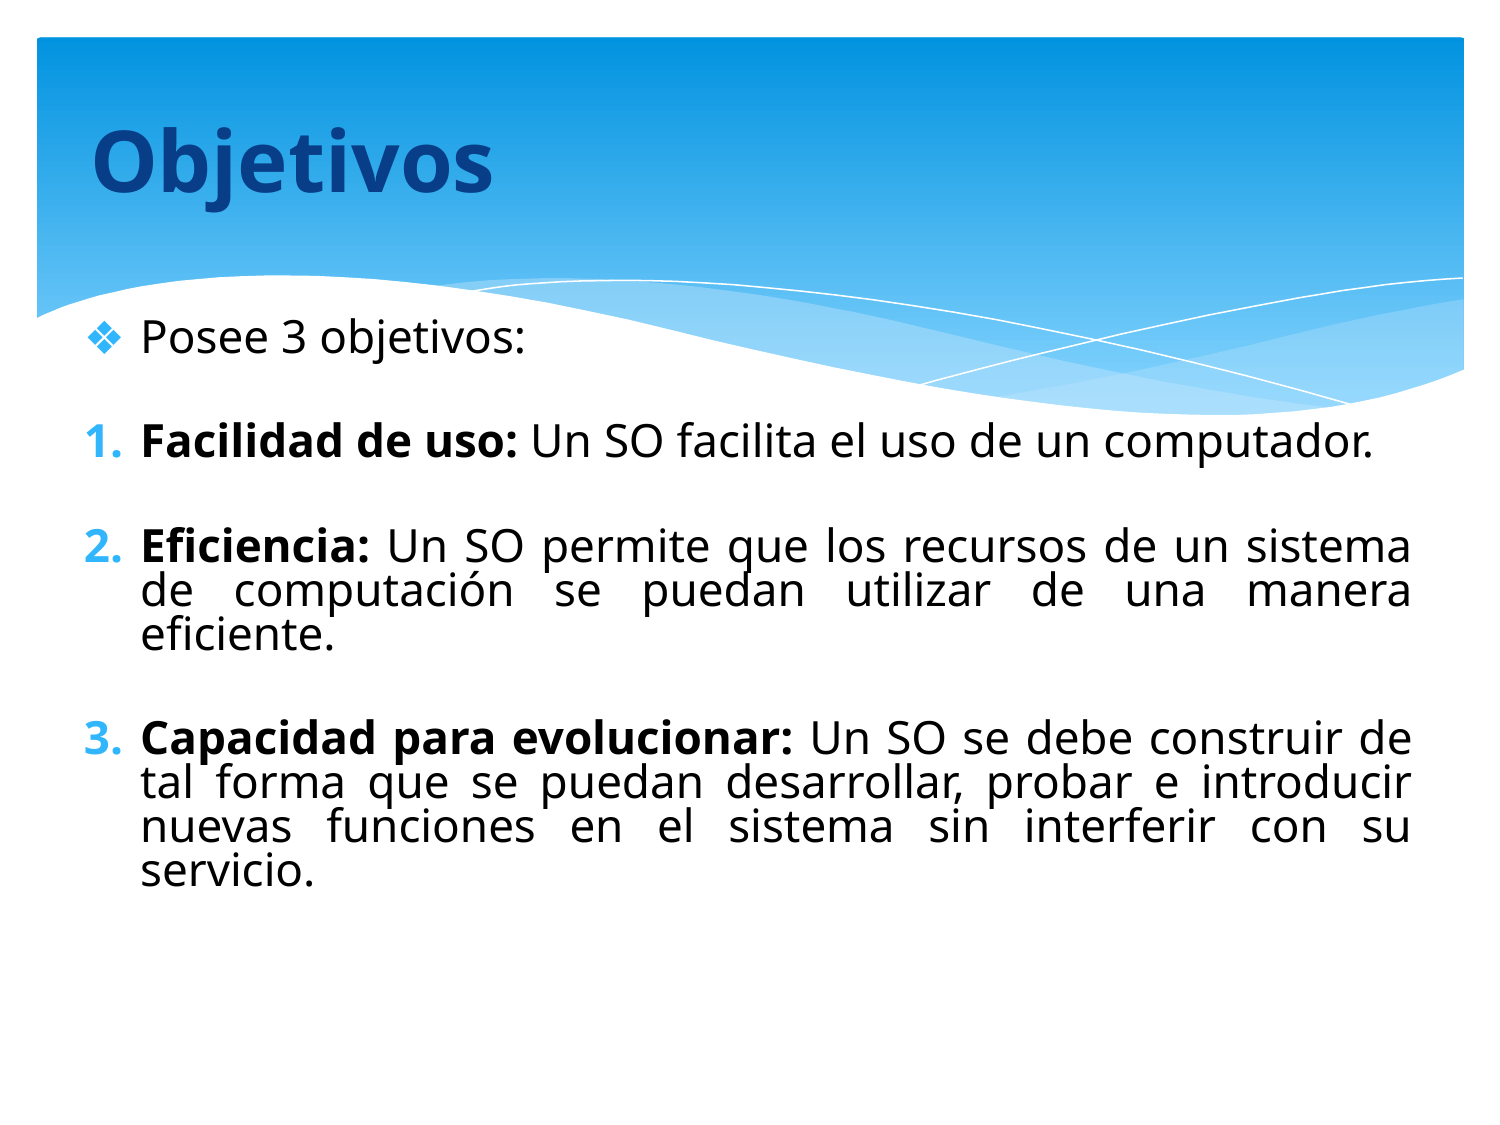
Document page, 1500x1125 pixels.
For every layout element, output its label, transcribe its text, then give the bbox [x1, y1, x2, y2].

title Objetivos [75, 55, 1425, 261]
list Posee 3 objetivos: Facilidad de uso: Un SO facilita el uso de un computador. Eficiencia: Un SO permite que los recursos de un sistema de computación se puedan utilizar de una manera eficiente. Capacidad para evolucionar: Un SO se debe construir de tal forma que se puedan desarrollar, probar e introducir nuevas funciones en el sistema sin interferir con su servicio. [51, 310, 1429, 962]
